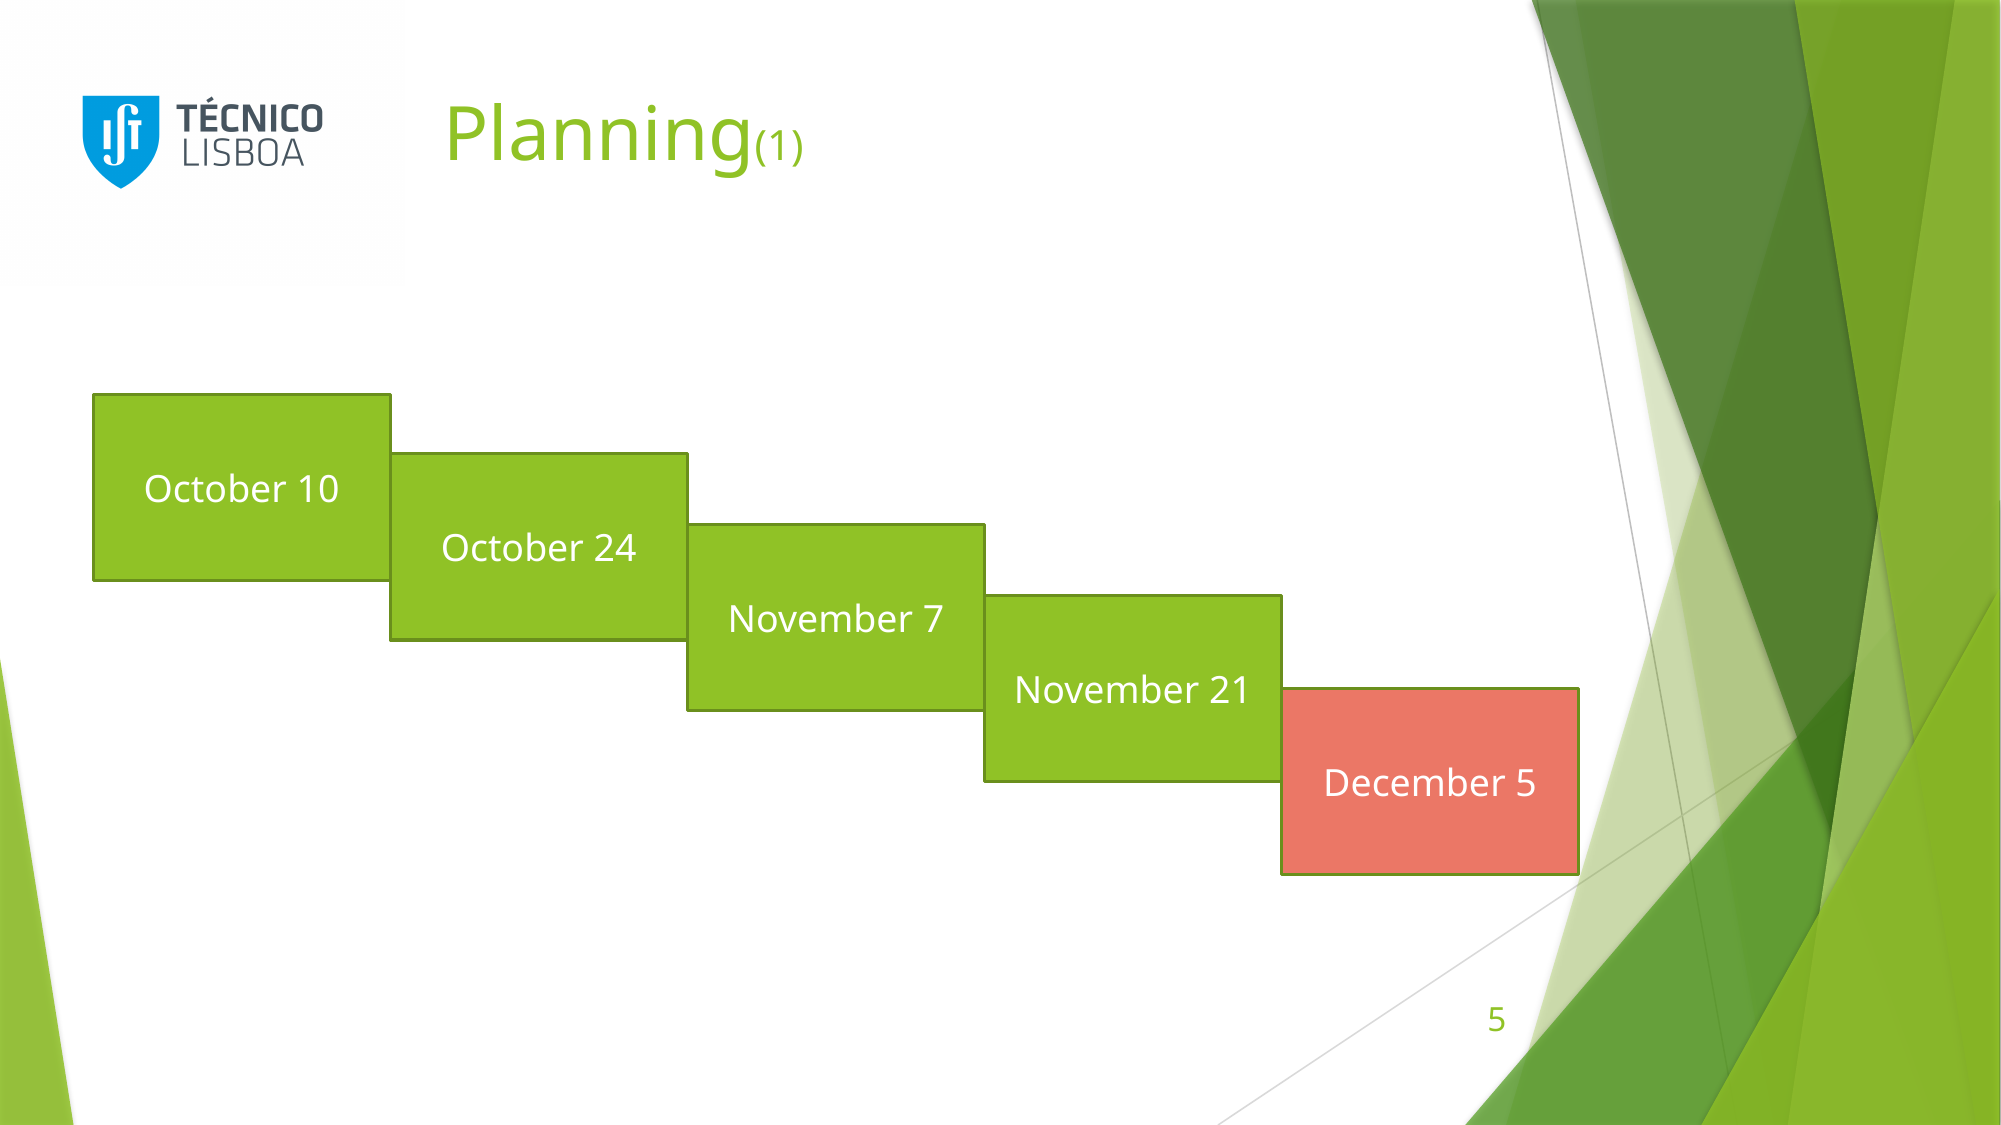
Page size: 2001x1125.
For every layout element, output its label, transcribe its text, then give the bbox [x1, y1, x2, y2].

text_box November 21 [983, 594, 1283, 783]
text_box November 7 [686, 523, 986, 712]
text_box October 10 [92, 393, 392, 582]
title Planning(1) [428, 77, 1534, 295]
text_box October 24 [389, 452, 689, 642]
text_box December 5 [1280, 687, 1580, 876]
text_box 5 [1409, 991, 1522, 1051]
picture [0, 0, 405, 287]
